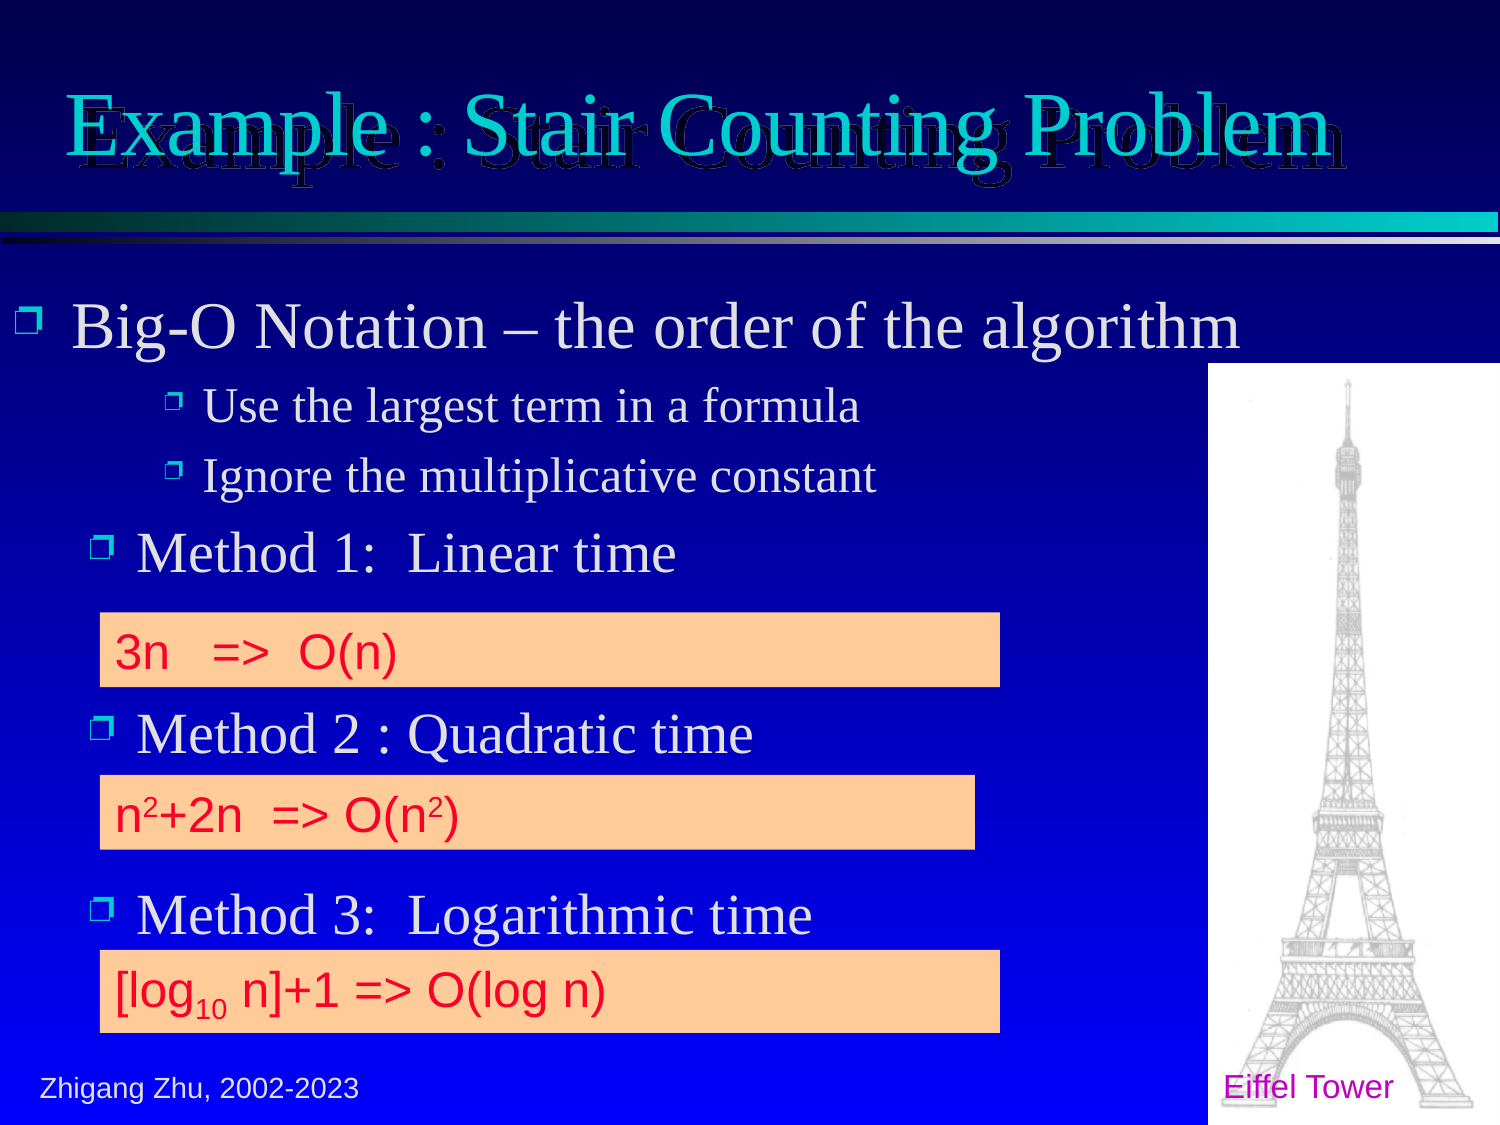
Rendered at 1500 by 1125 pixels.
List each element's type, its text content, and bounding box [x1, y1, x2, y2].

text_box [log10 n]+1 => O(log n) [99, 949, 1000, 1033]
title Example : Stair Counting Problem [49, 24, 1451, 213]
text_box n2+2n => O(n2) [99, 774, 975, 850]
list Big-O Notation – the order of the algorithm Use the largest term in a formula Ignore the multiplicative constant Method 1: Linear time Method 2 : Quadratic time Method 3: Logarithmic time [0, 274, 1401, 1051]
text_box 3n => O(n) [99, 612, 1000, 688]
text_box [1208, 362, 1500, 1125]
